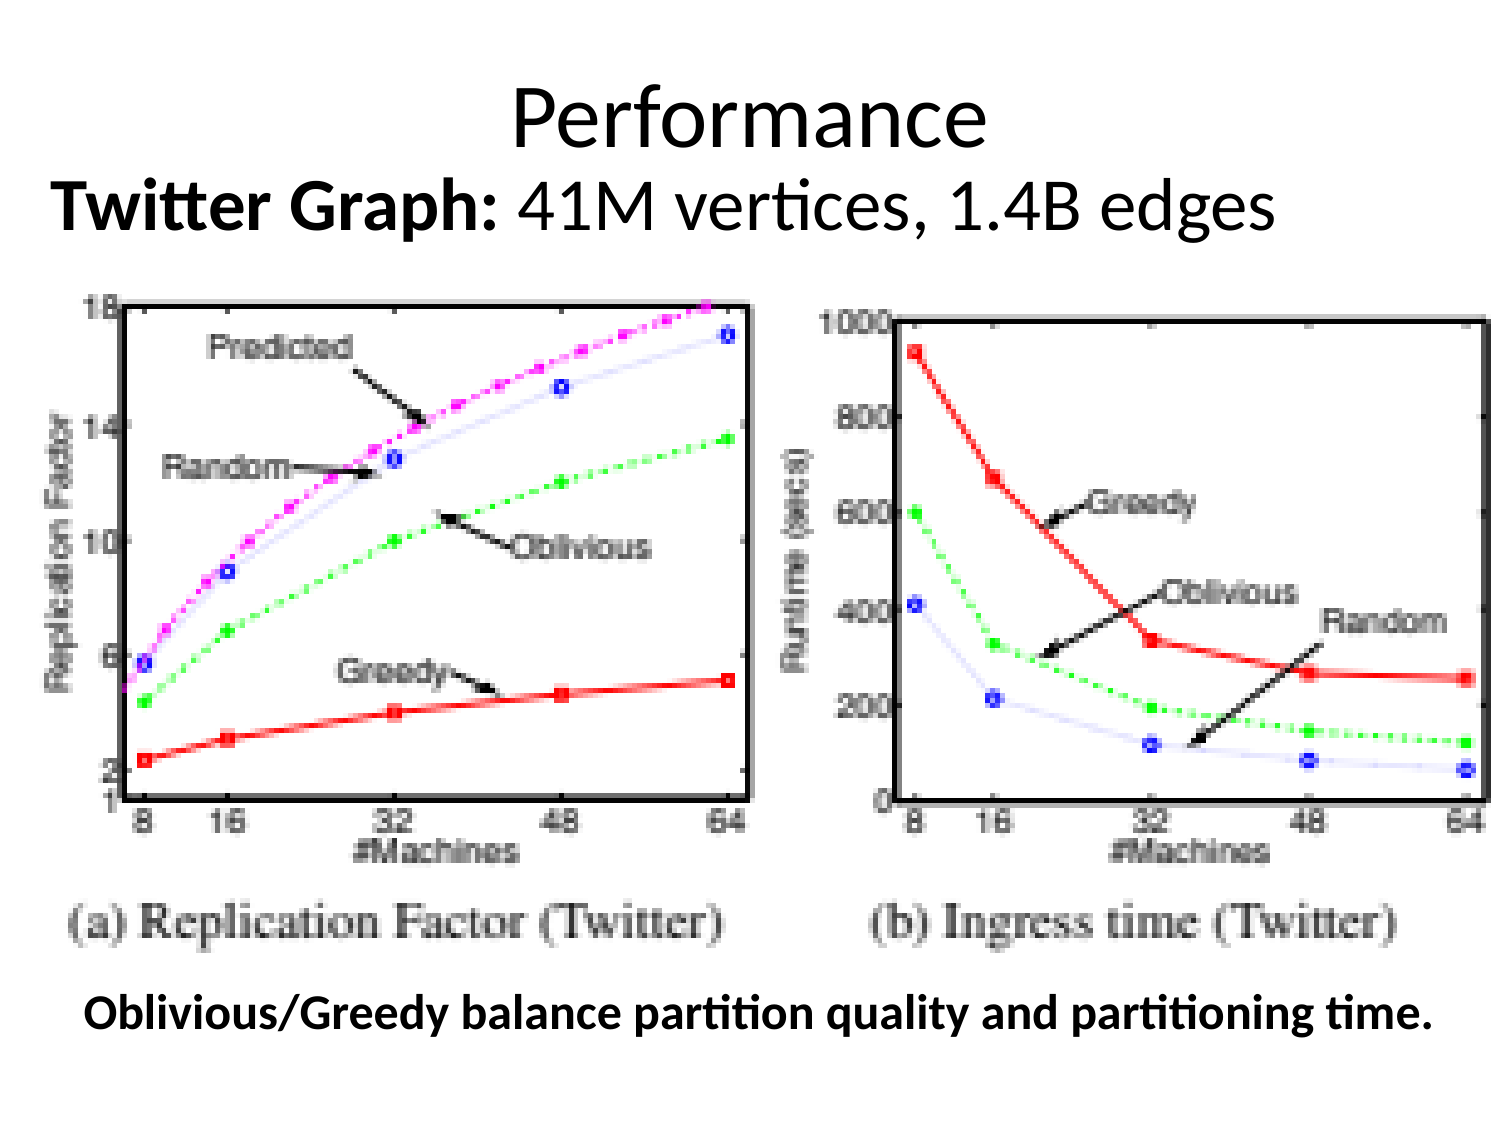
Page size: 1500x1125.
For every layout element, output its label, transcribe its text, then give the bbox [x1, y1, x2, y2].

title Performance [75, 16, 1425, 148]
text_box Twitter Graph: 41M vertices, 1.4B edges [35, 148, 1483, 239]
text_box Oblivious/Greedy balance partition quality and partitioning time. [35, 972, 1483, 1047]
picture [10, 240, 1500, 964]
